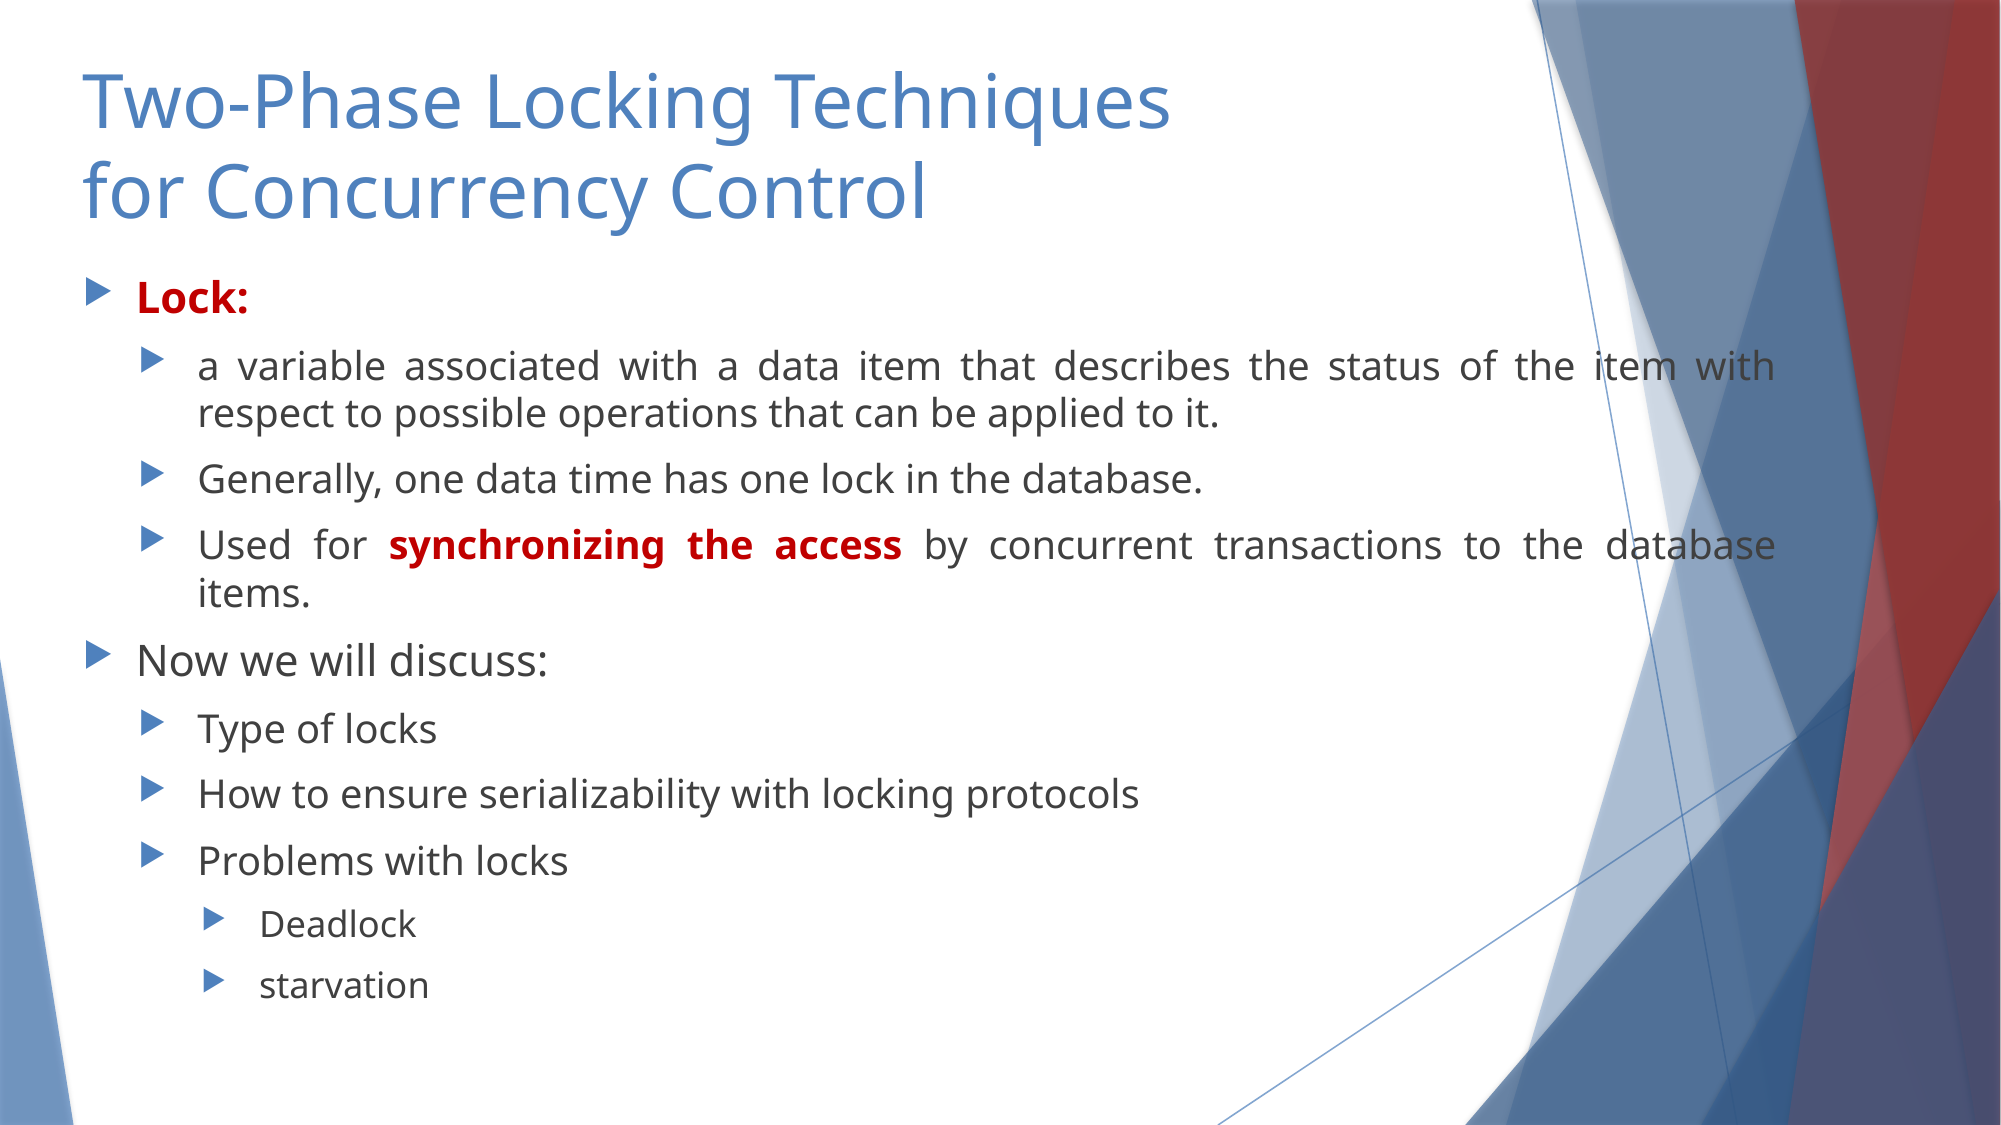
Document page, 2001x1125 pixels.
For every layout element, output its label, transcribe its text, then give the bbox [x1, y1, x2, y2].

list Lock: a variable associated with a data item that describes the status of the item with respect to possible operations that can be applied to it. Generally, one data time has one lock in the database. Used for synchronizing the access by concurrent transactions to the database items. Now we will discuss: Type of locks How to ensure serializability with locking protocols Problems with locks Deadlock starvation [67, 262, 1792, 1020]
title Two-Phase Locking Techniques for Concurrency Control [67, 45, 1479, 262]
